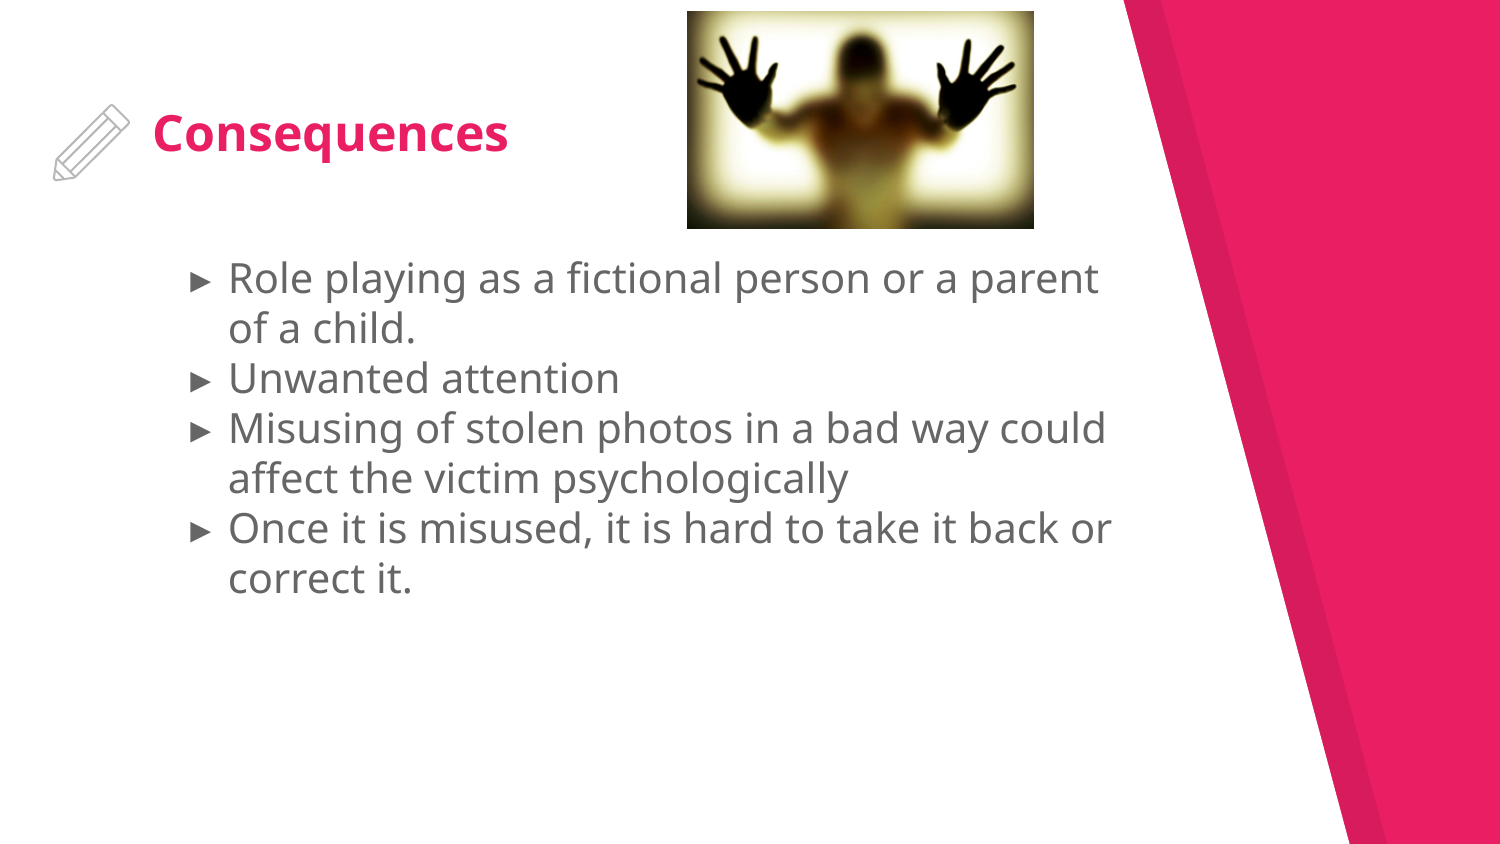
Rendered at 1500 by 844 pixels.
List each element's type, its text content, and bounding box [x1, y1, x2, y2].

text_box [53, 104, 130, 181]
list Role playing as a fictional person or a parent of a child. Unwanted attention Misusing of stolen photos in a bad way could affect the victim psychologically Once it is misused, it is hard to take it back or correct it. [137, 236, 1162, 805]
title Consequences [137, 109, 682, 177]
picture [687, 11, 1035, 229]
